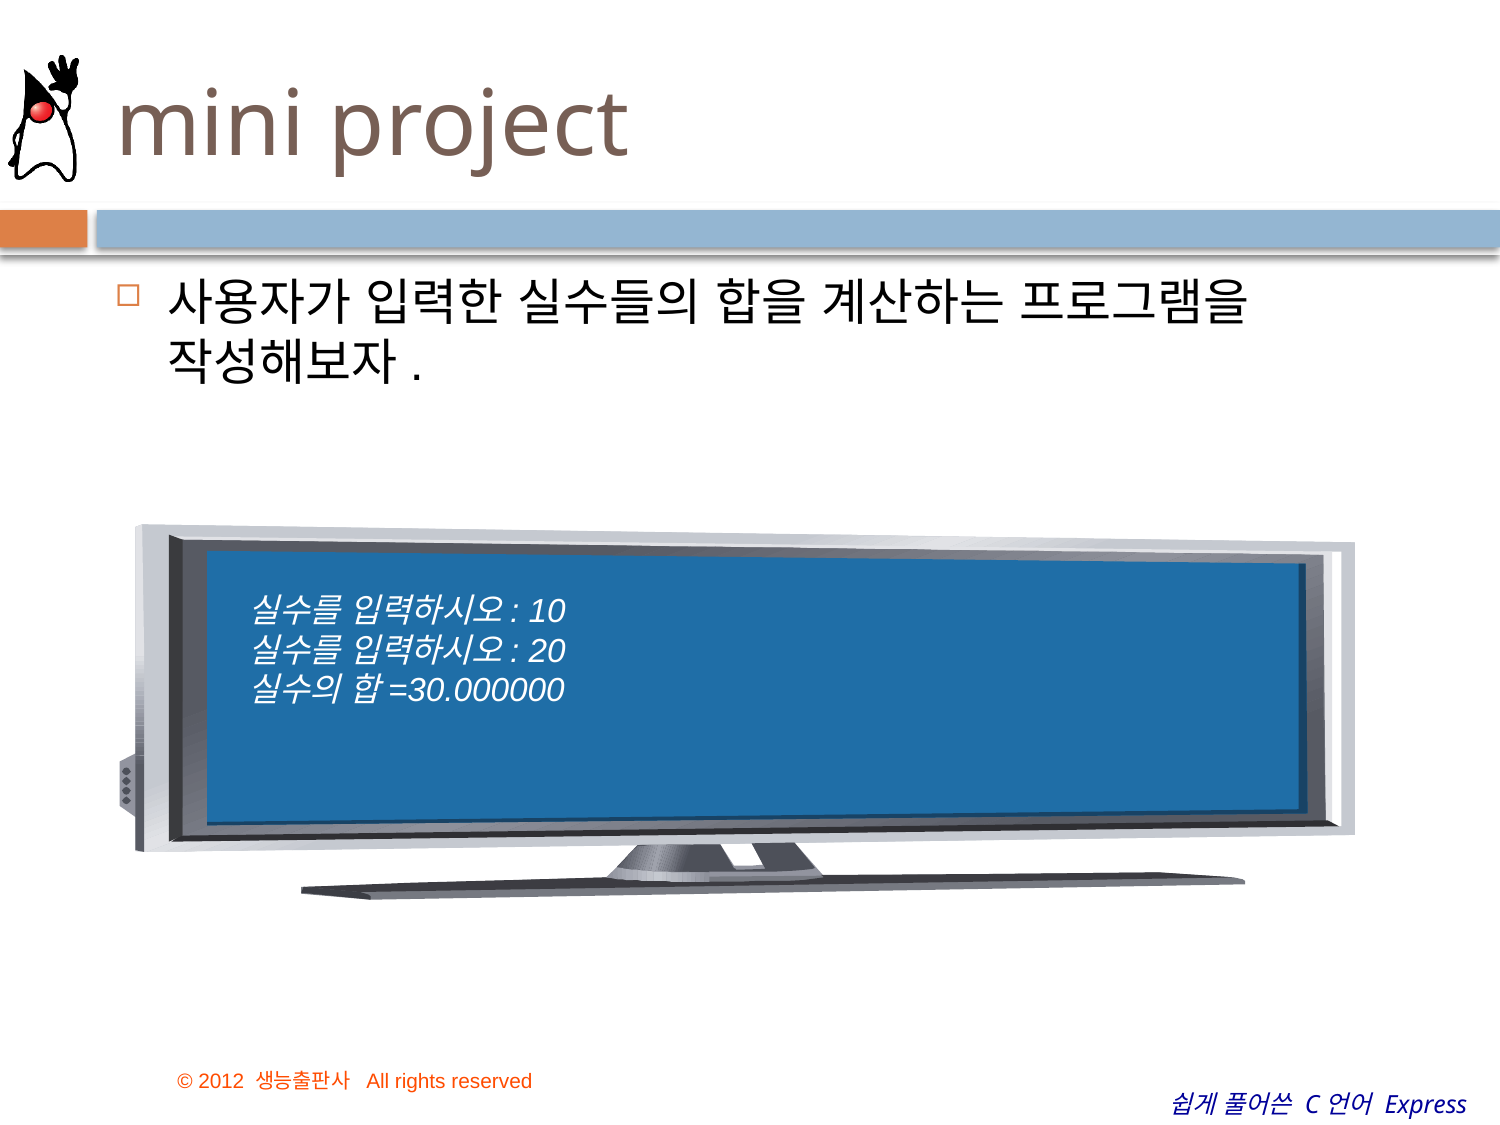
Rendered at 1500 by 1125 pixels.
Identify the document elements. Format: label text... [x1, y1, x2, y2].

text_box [114, 522, 1360, 902]
picture [8, 55, 79, 182]
list 사용자가 입력한 실수들의 합을 계산하는 프로그램을 작성해보자. [100, 262, 1438, 1000]
title mini project [100, 37, 1438, 200]
